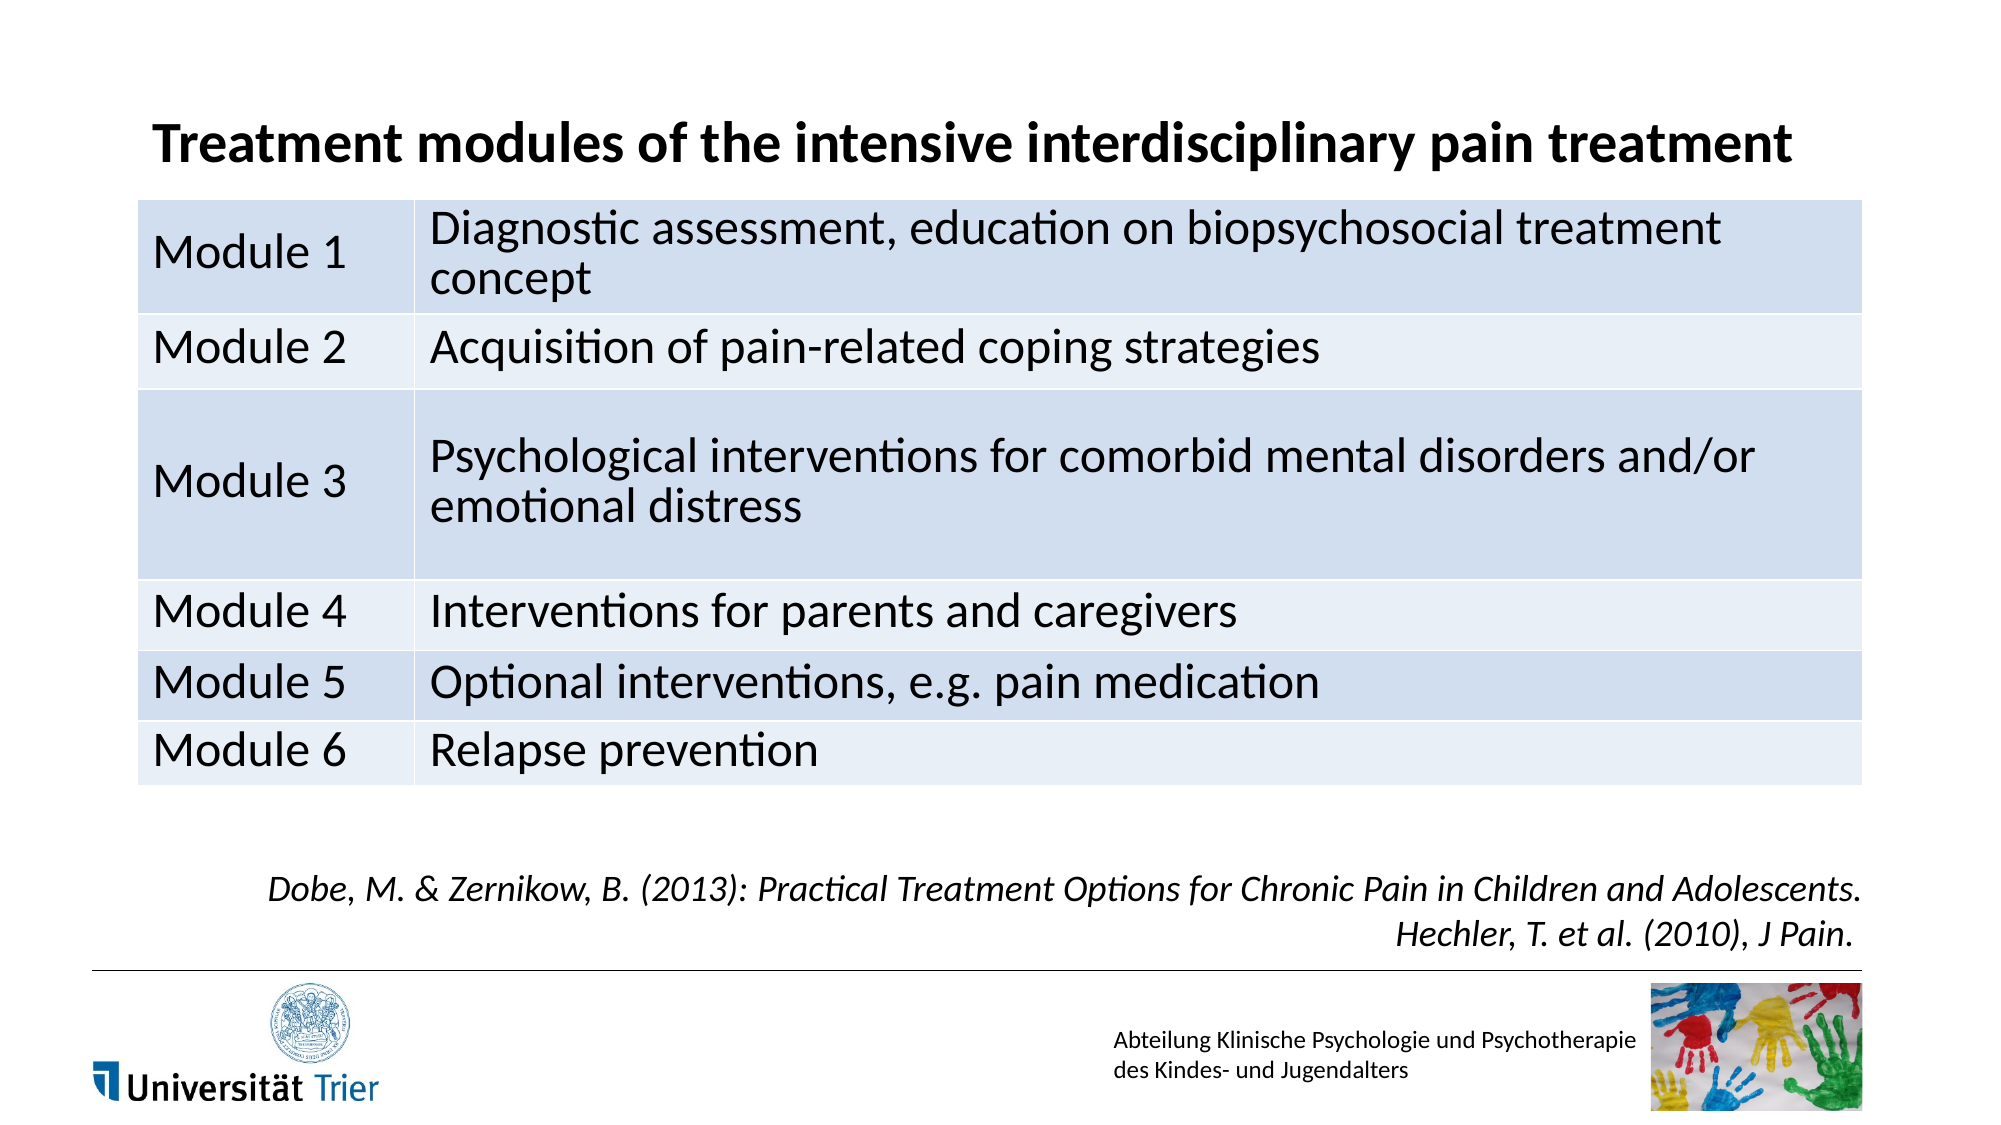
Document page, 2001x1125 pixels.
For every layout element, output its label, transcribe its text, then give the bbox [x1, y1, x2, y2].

text_box Dobe, M. & Zernikow, B. (2013): Practical Treatment Options for Chronic Pain in Children and Adolescents. Hechler, T. et al. (2010), J Pain. [153, 856, 1879, 962]
table_cell Acquisition of pain-related coping strategies [415, 315, 1862, 388]
table_cell Module 5 [138, 651, 414, 720]
table_header Diagnostic assessment, education on biopsychosocial treatment concept [415, 200, 1862, 313]
table_cell Psychological interventions for comorbid mental disorders and/or emotional distress [415, 390, 1862, 579]
table_cell Relapse prevention [415, 722, 1862, 785]
table_cell Module 2 [138, 315, 414, 388]
table_cell Module 3 [138, 390, 414, 579]
title Treatment modules of the intensive interdisciplinary pain treatment [137, 59, 1863, 198]
picture [1650, 983, 1863, 1111]
table_header Module 1 [138, 200, 414, 313]
table_cell Module 4 [138, 581, 414, 650]
table_cell Interventions for parents and caregivers [415, 581, 1862, 650]
table_cell Module 6 [138, 722, 414, 785]
picture [92, 982, 379, 1101]
table_cell Optional interventions, e.g. pain medication [415, 651, 1862, 720]
